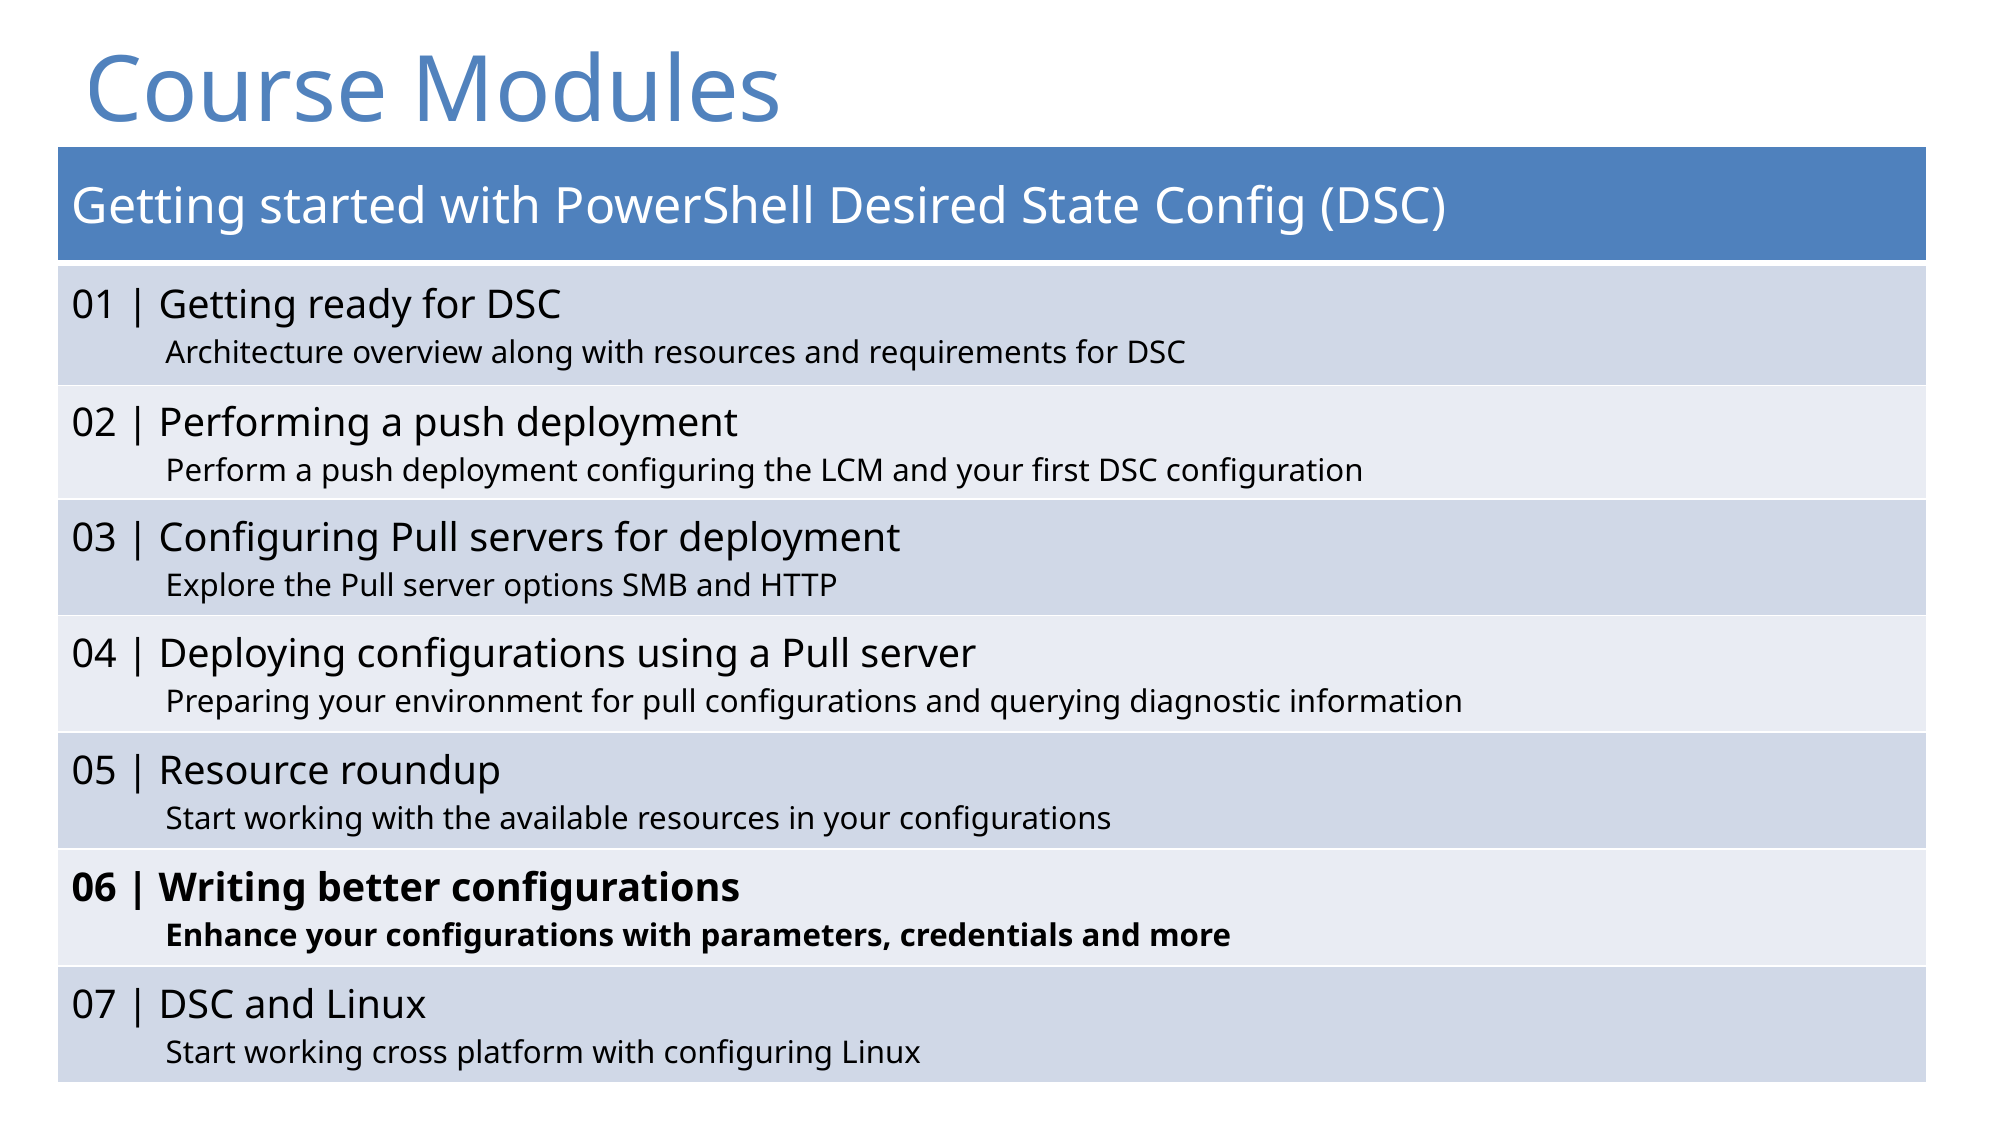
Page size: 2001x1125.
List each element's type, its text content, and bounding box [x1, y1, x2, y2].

table_cell 07 | DSC and Linux Start working cross platform with configuring Linux [58, 967, 1926, 1082]
table_cell 05 | Resource roundup Start working with the available resources in your configurations [58, 733, 1926, 848]
table_cell 06 | Writing better configurations Enhance your configurations with parameters, credentials and more [58, 850, 1926, 965]
table_cell 02 | Performing a push deployment Perform a push deployment configuring the LCM and your first DSC configuration [58, 386, 1926, 498]
table_cell 04 | Deploying configurations using a Pull server Preparing your environment for pull configurations and querying diagnostic information [58, 616, 1926, 731]
table_header Getting started with PowerShell Desired State Config (DSC) [58, 147, 1926, 260]
table_cell 03 | Configuring Pull servers for deployment Explore the Pull server options SMB and HTTP [58, 500, 1926, 615]
table_cell 01 | Getting ready for DSC Architecture overview along with resources and requirements for DSC [58, 266, 1926, 385]
title Course Modules [69, 43, 1830, 145]
